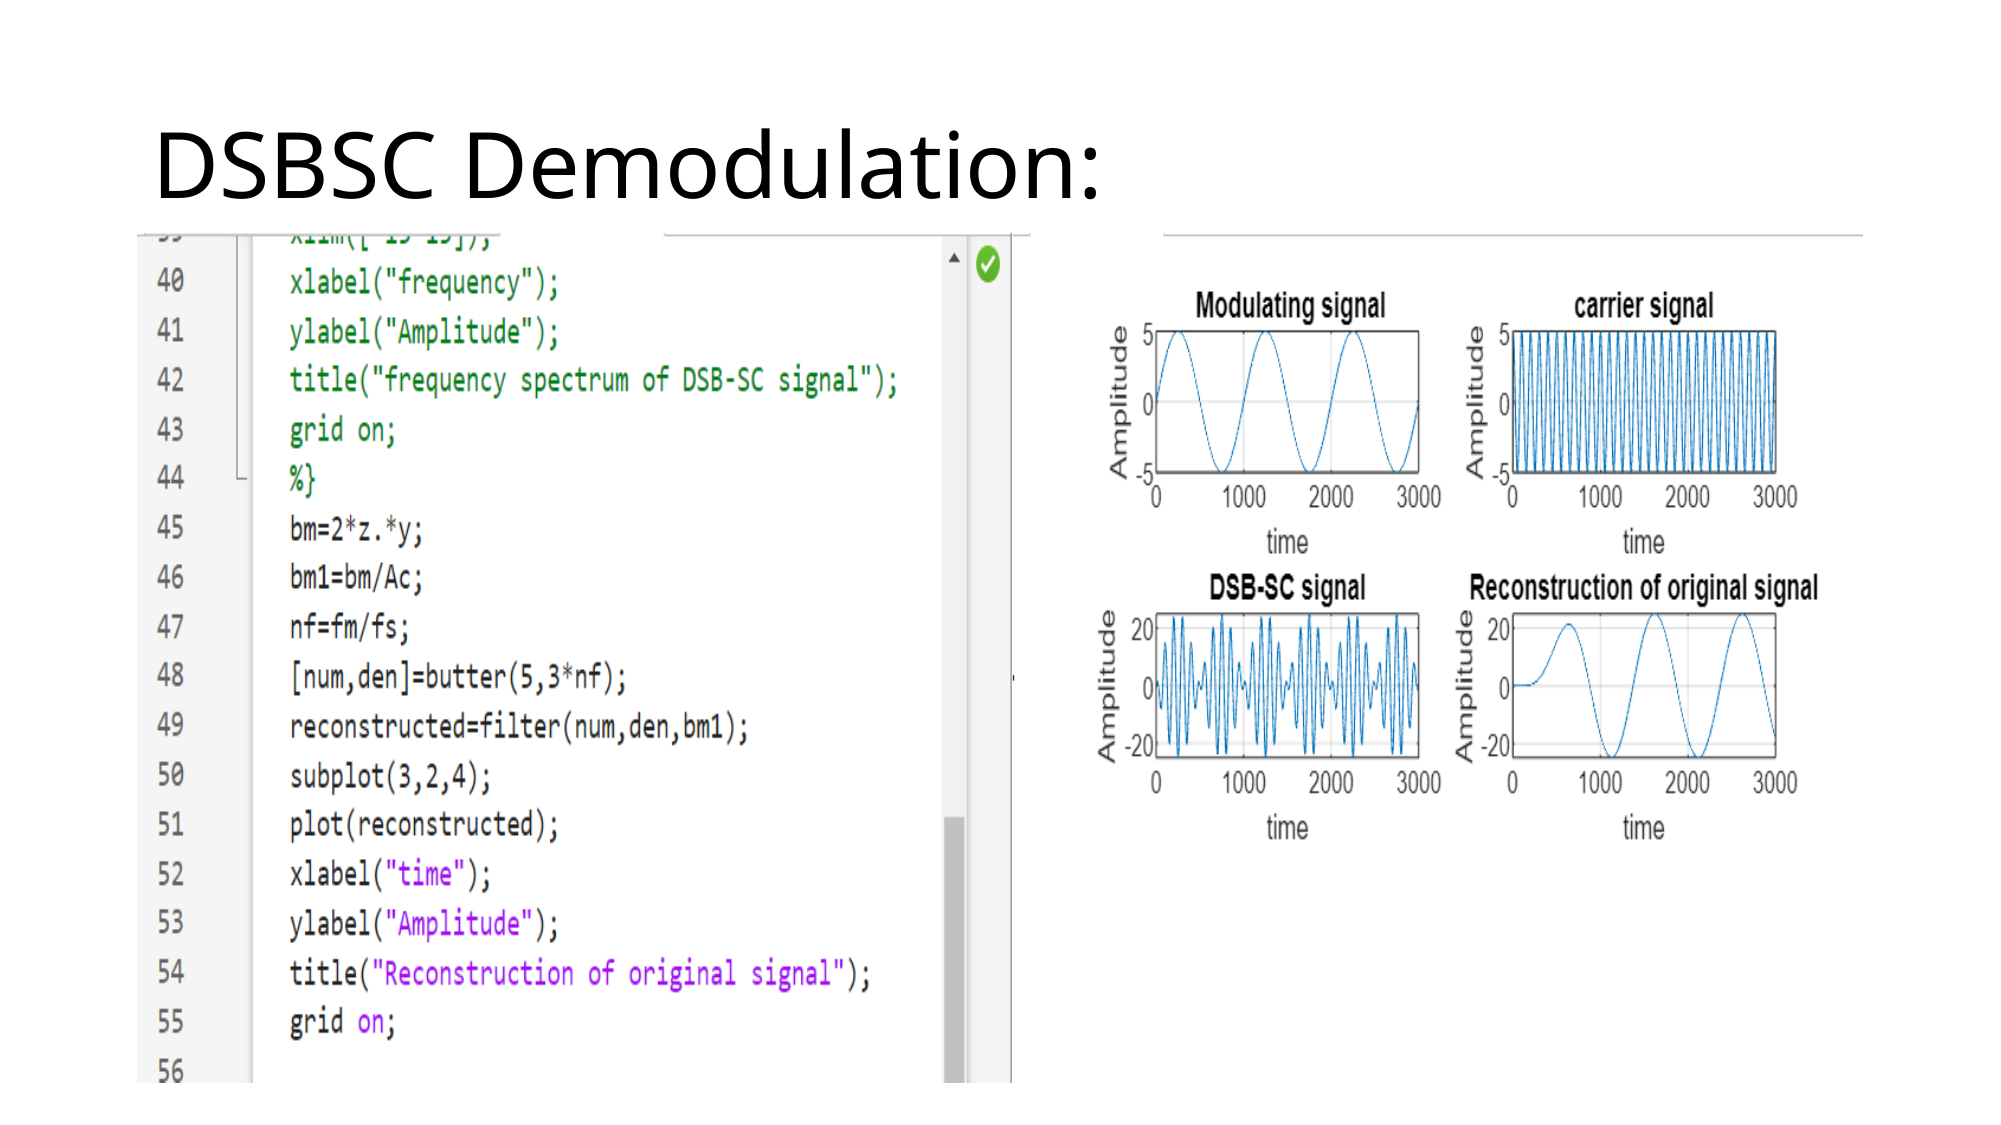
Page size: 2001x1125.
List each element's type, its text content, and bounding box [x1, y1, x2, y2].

title DSBSC Demodulation: [137, 59, 1863, 233]
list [137, 233, 1863, 1083]
